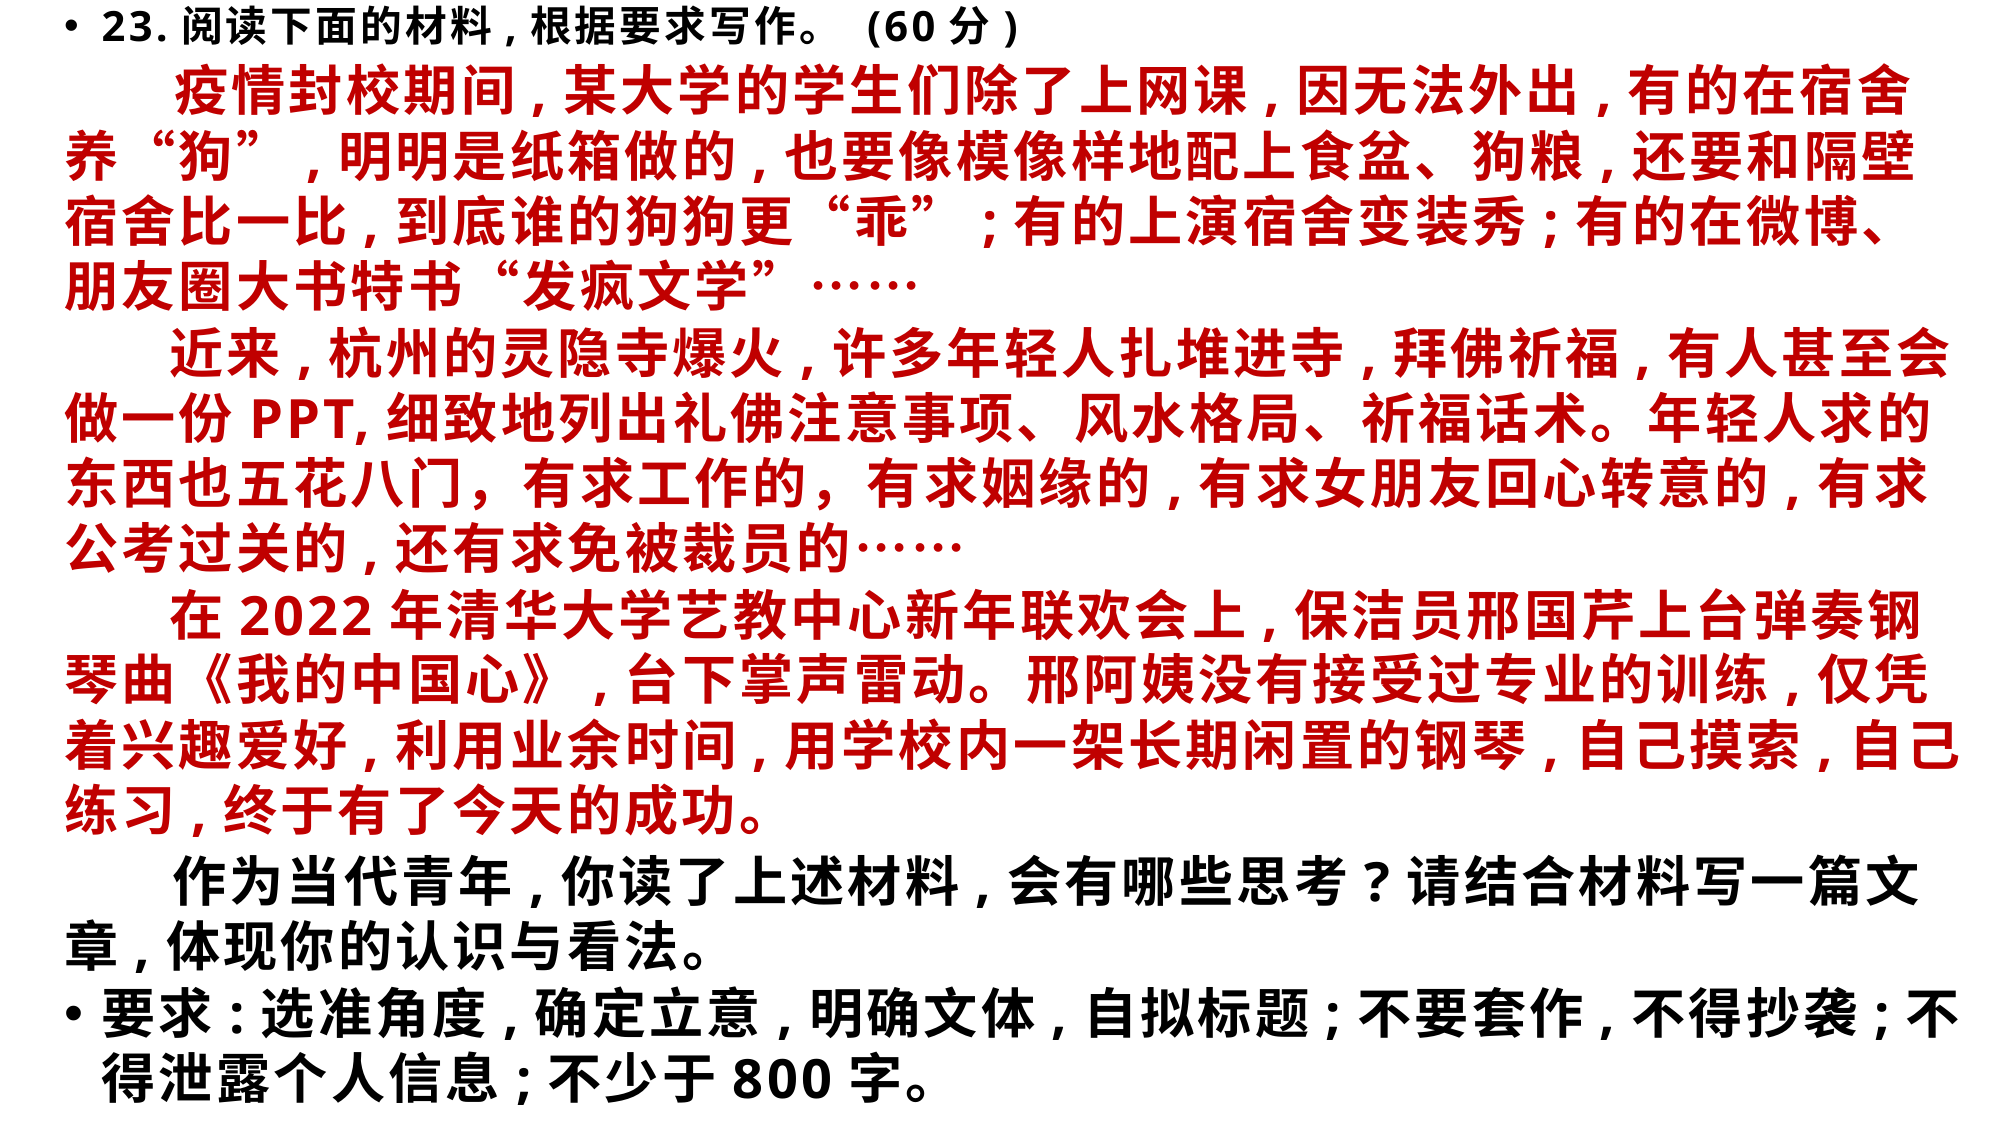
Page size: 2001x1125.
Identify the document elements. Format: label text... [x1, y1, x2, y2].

list 23.阅读下面的材料,根据要求写作。 (60分) 疫情封校期间,某大学的学生们除了上网课,因无法外出,有的在宿舍养“狗”,明明是纸箱做的,也要像模像样地配上食盆、狗粮,还要和隔壁宿舍比一比,到底谁的狗狗更“乖”;有的上演宿舍变装秀;有的在微博、朋友圈大书特书“发疯文学”…… 近来,杭州的灵隐寺爆火,许多年轻人扎堆进寺,拜佛祈福,有人甚至会做一份PPT,细致地列出礼佛注意事项、风水格局、祈福话术。年轻人求的东西也五花八门，有求工作的，有求姻缘的,有求女朋友回心转意的,有求公考过关的,还有求免被裁员的…… 在2022年清华大学艺教中心新年联欢会上,保洁员邢国芹上台弹奏钢琴曲《我的中国心》,台下掌声雷动。邢阿姨没有接受过专业的训练,仅凭着兴趣爱好,利用业余时间,用学校内一架长期闲置的钢琴,自己摸索,自己练习,终于有了今天的成功。 作为当代青年,你读了上述材料,会有哪些思考?请结合材料写一篇文章,体现你的认识与看法。 要求:选准角度,确定立意,明确文体,自拟标题;不要套作,不得抄袭;不得泄露个人信息;不少于800字。 [47, 0, 1978, 884]
